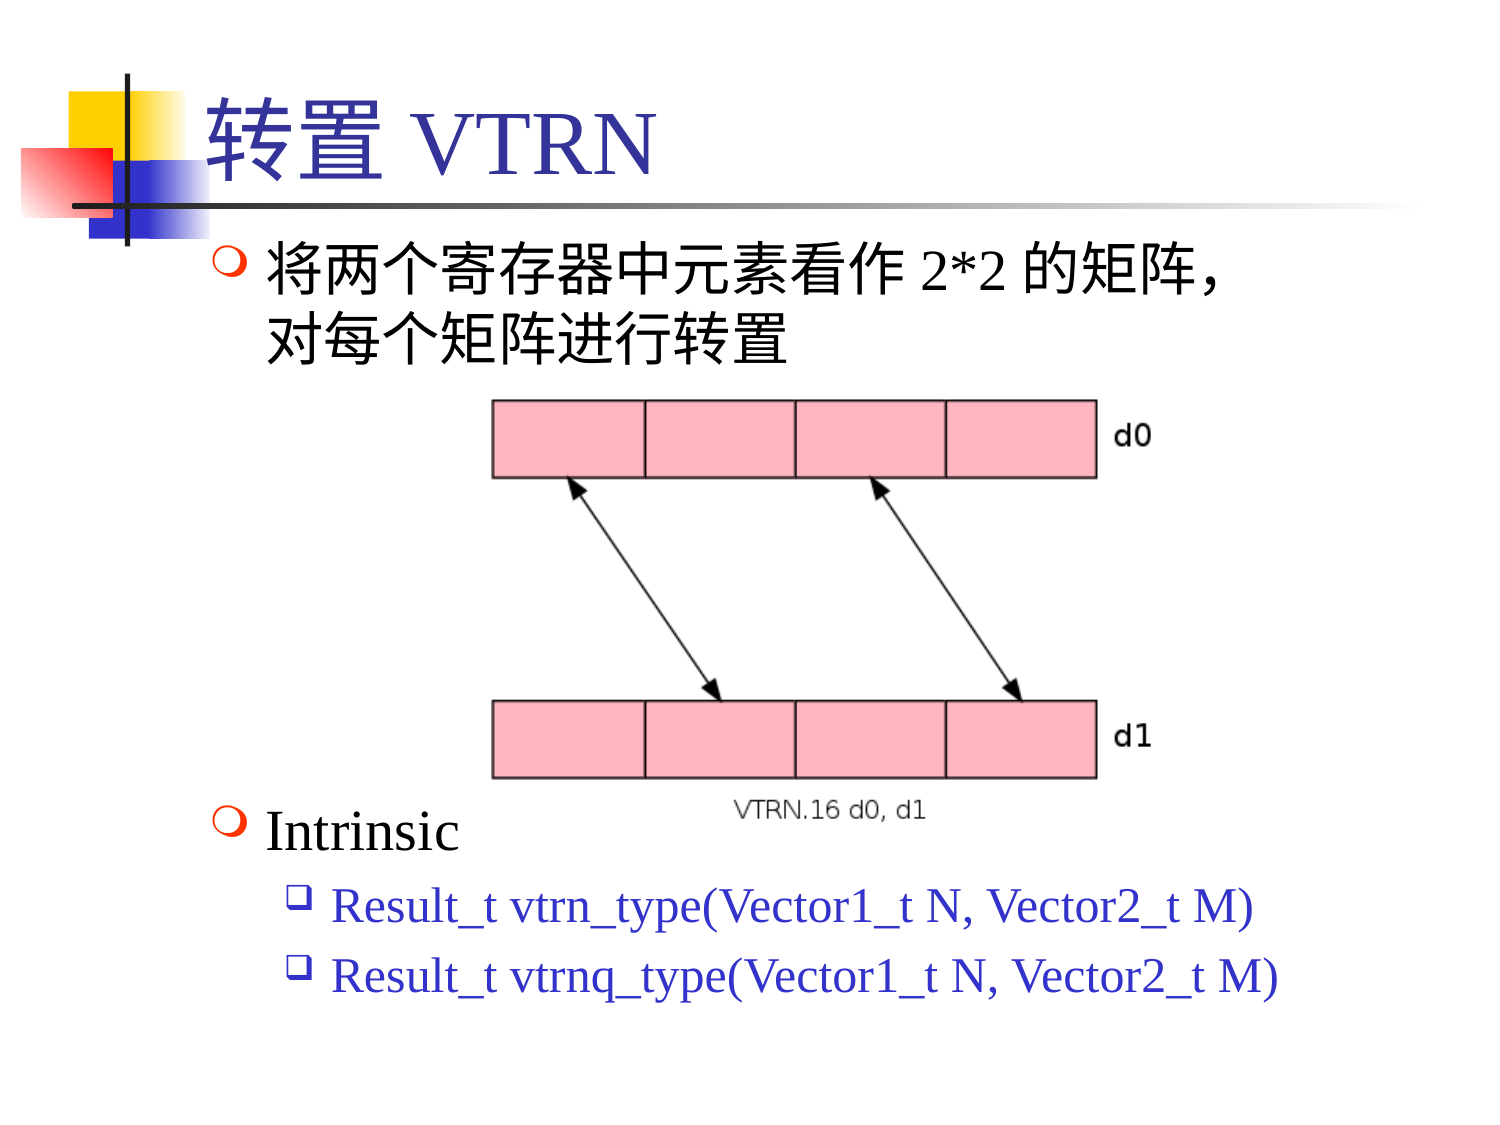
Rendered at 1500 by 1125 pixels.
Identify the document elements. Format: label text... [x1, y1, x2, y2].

picture [465, 380, 1198, 844]
title 转置VTRN [188, 12, 1468, 200]
list 将两个寄存器中元素看作2*2的矩阵， 对每个矩阵进行转置 Intrinsic Result_t vtrn_type(Vector1_t N, Vector2_t M) Result_t vtrnq_type(Vector1_t N, Vector2_t M) [193, 224, 1469, 1000]
